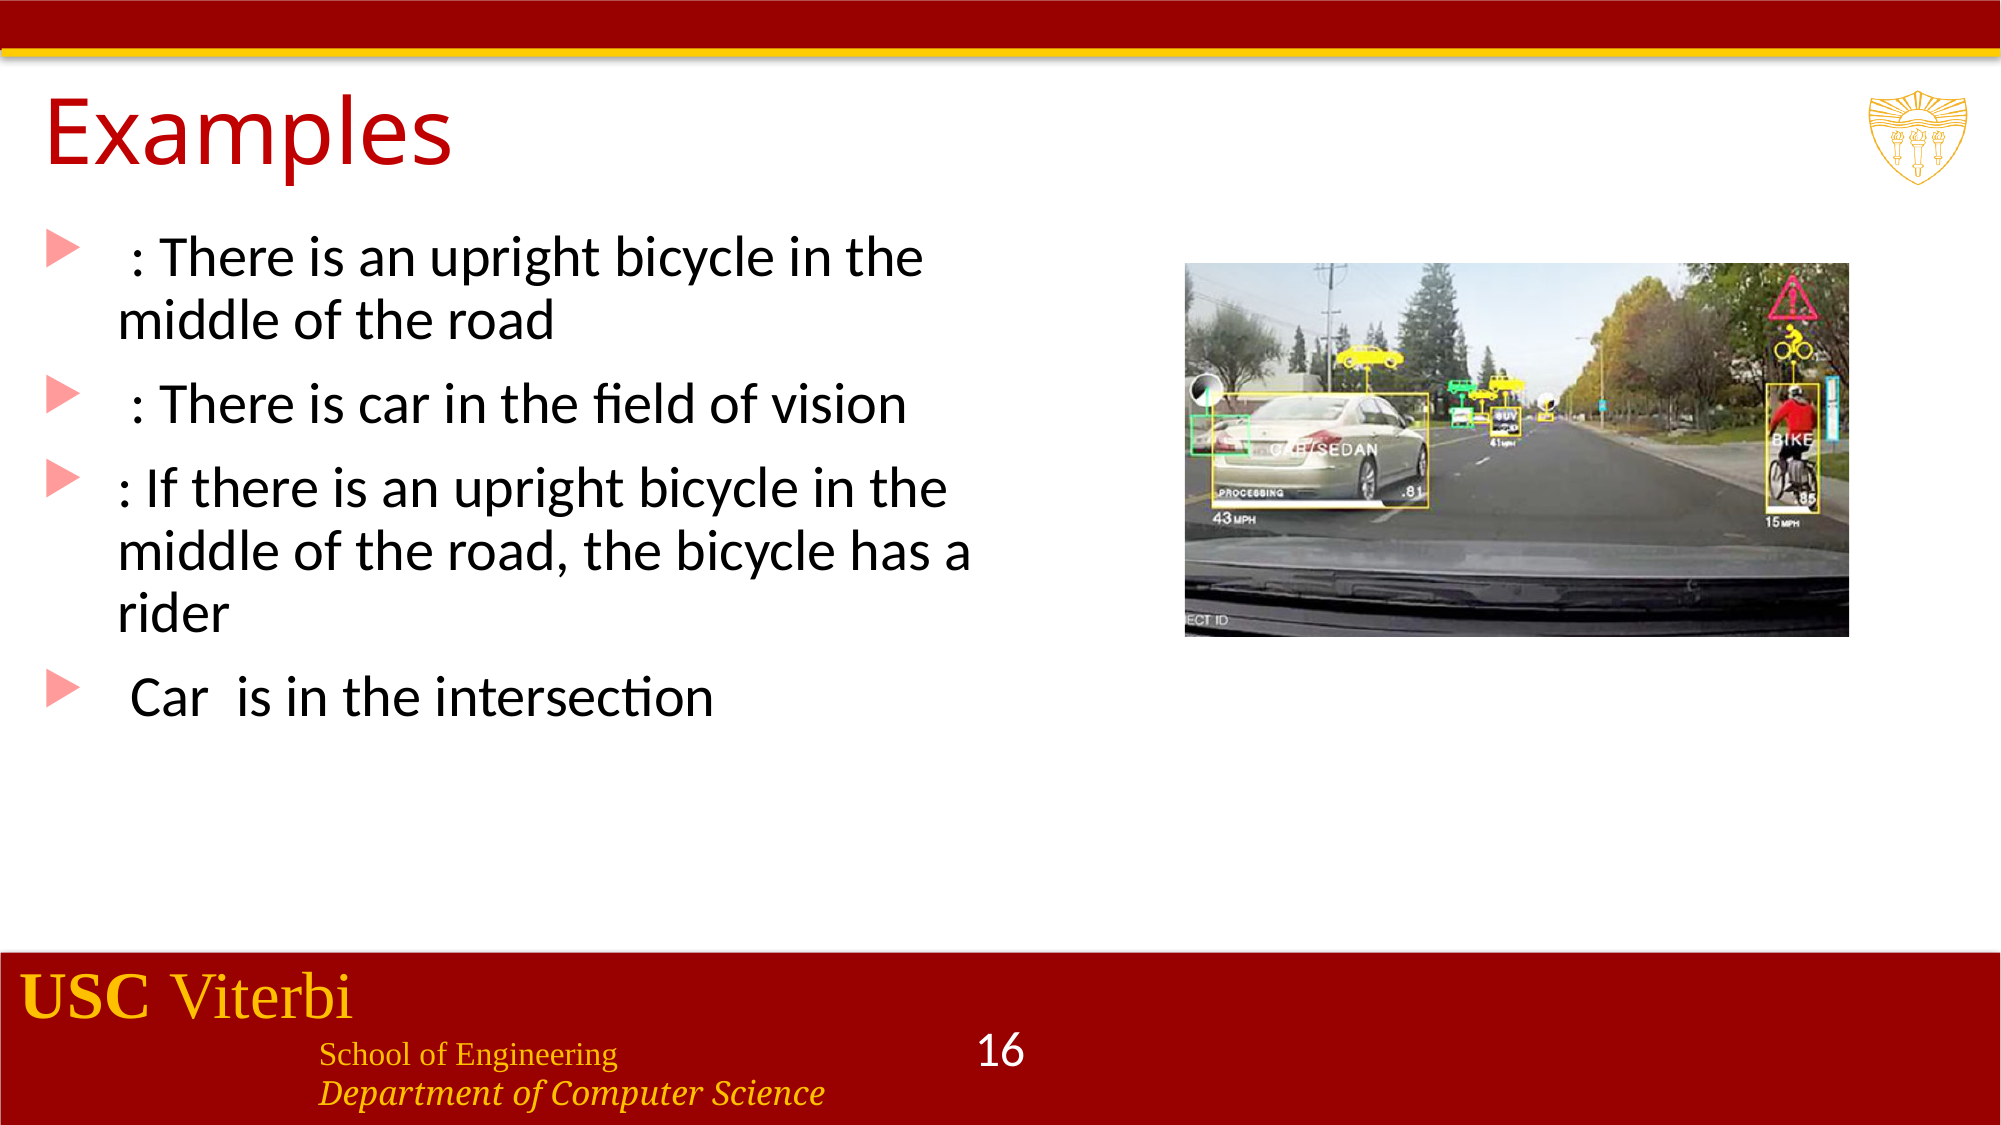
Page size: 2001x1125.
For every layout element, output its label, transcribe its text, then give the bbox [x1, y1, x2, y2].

title Examples [27, 70, 1819, 199]
picture [1836, 76, 2000, 199]
slide_number 16 [774, 1016, 1225, 1077]
picture [1184, 263, 1850, 637]
